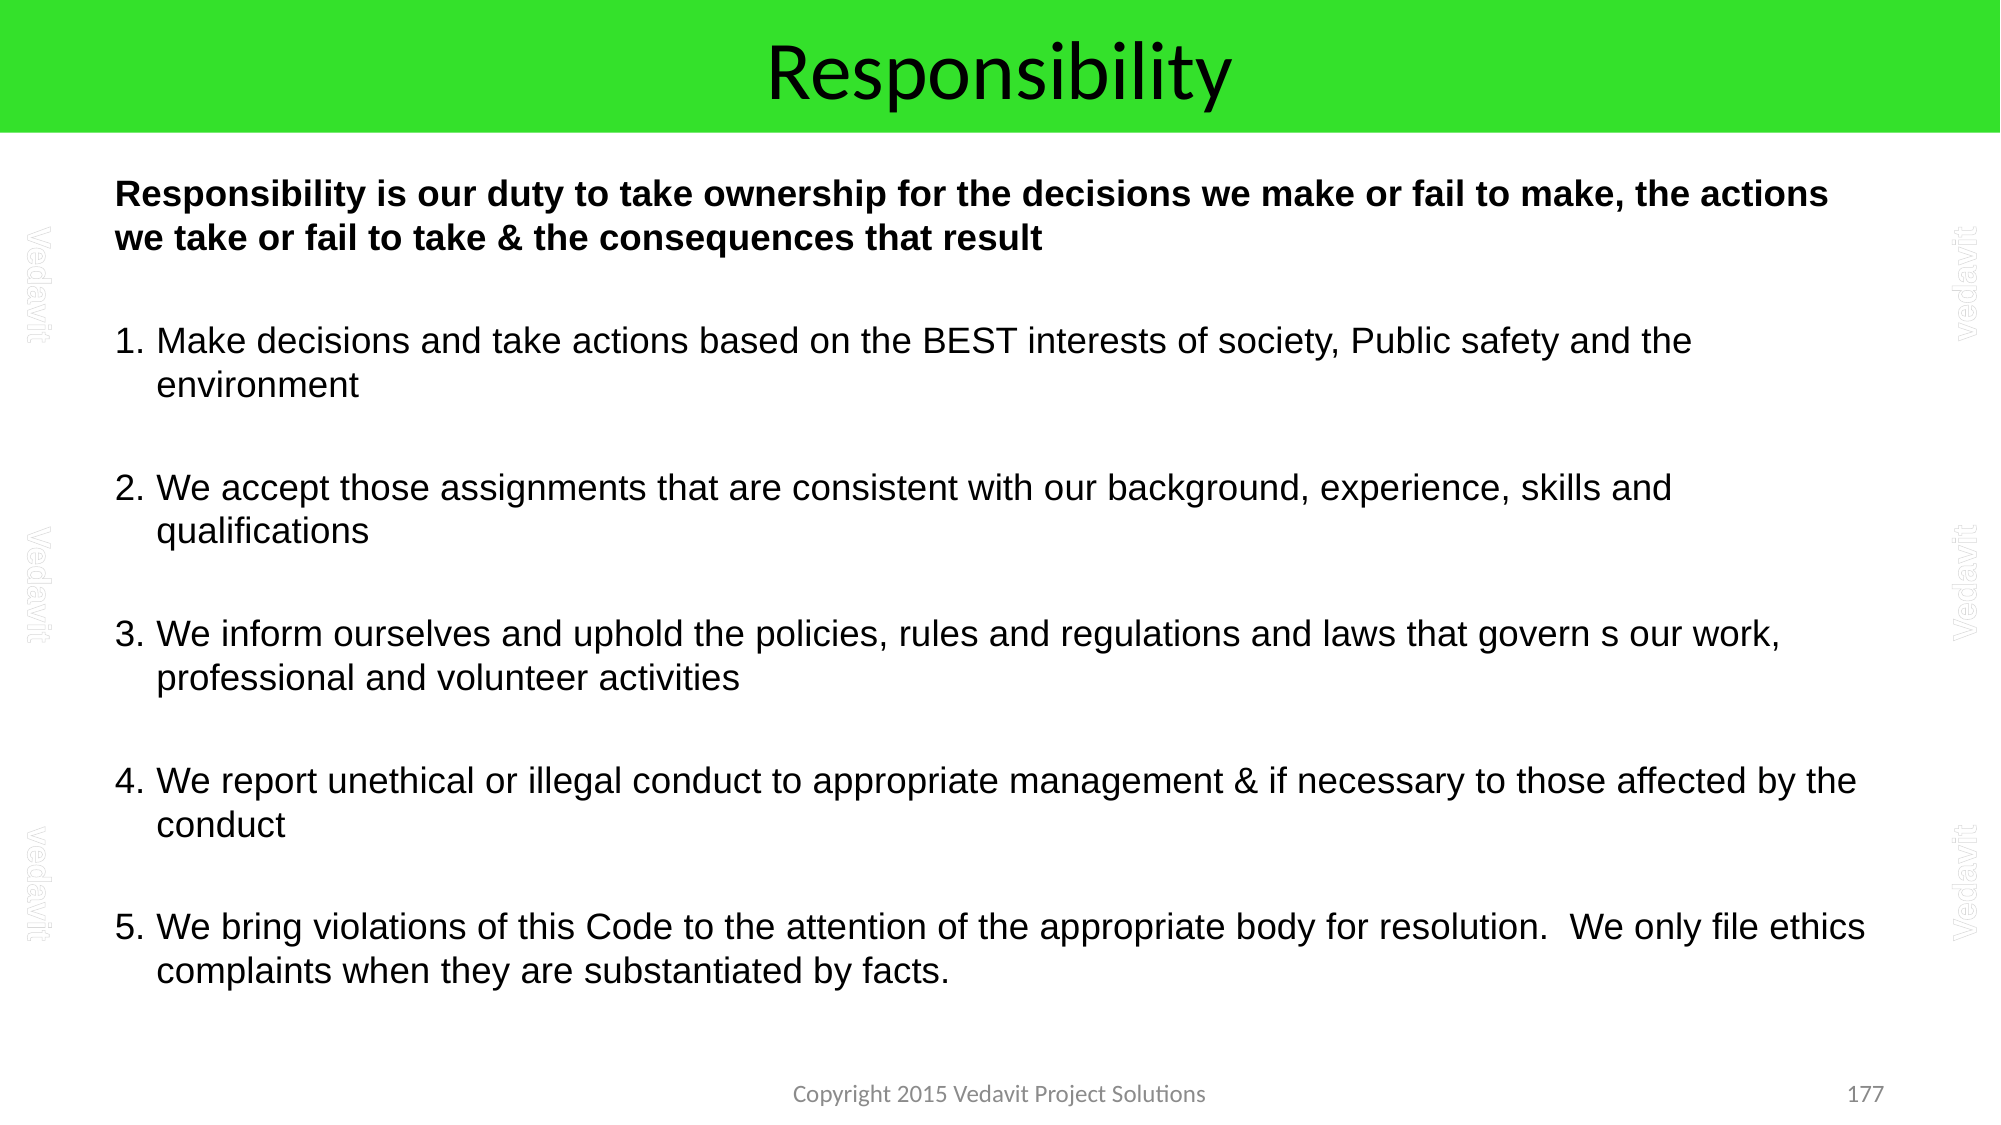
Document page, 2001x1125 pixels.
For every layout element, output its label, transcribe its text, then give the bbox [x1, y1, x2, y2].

title Responsibility [0, 0, 2000, 133]
slide_number 177 [1433, 1062, 1900, 1123]
list Responsibility is our duty to take ownership for the decisions we make or fail to make, the actions we take or fail to take & the consequences that result Make decisions and take actions based on the BEST interests of society, Public safety and the environment We accept those assignments that are consistent with our background, experience, skills and qualifications We inform ourselves and uphold the policies, rules and regulations and laws that govern s our work, professional and volunteer activities We report unethical or illegal conduct to appropriate management & if necessary to those affected by the conduct We bring violations of this Code to the attention of the appropriate body for resolution. We only file ethics complaints when they are substantiated by facts. [99, 162, 1900, 1000]
footer Copyright 2015 Vedavit Project Solutions [683, 1062, 1317, 1123]
